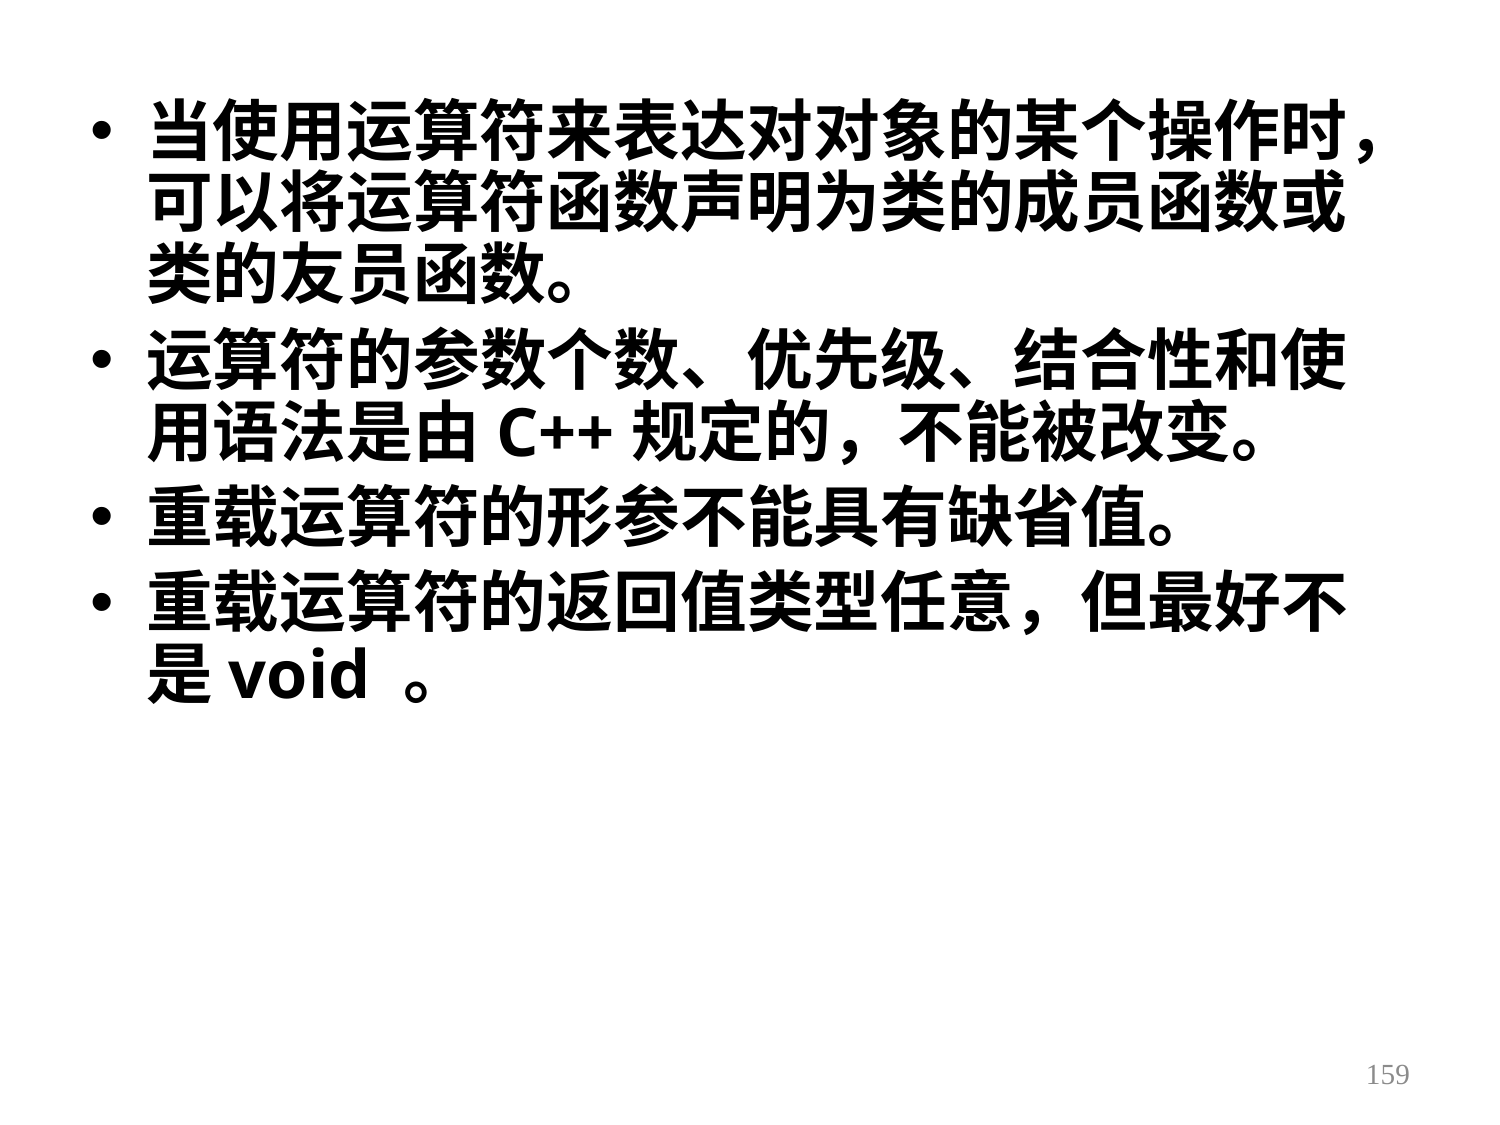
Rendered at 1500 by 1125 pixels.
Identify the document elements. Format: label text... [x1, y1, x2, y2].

list 当使用运算符来表达对对象的某个操作时，可以将运算符函数声明为类的成员函数或类的友员函数。 运算符的参数个数、优先级、结合性和使用语法是由C++规定的，不能被改变。 重载运算符的形参不能具有缺省值。 重载运算符的返回值类型任意，但最好不是void 。 [75, 90, 1425, 1005]
slide_number 159 [1074, 1042, 1425, 1103]
